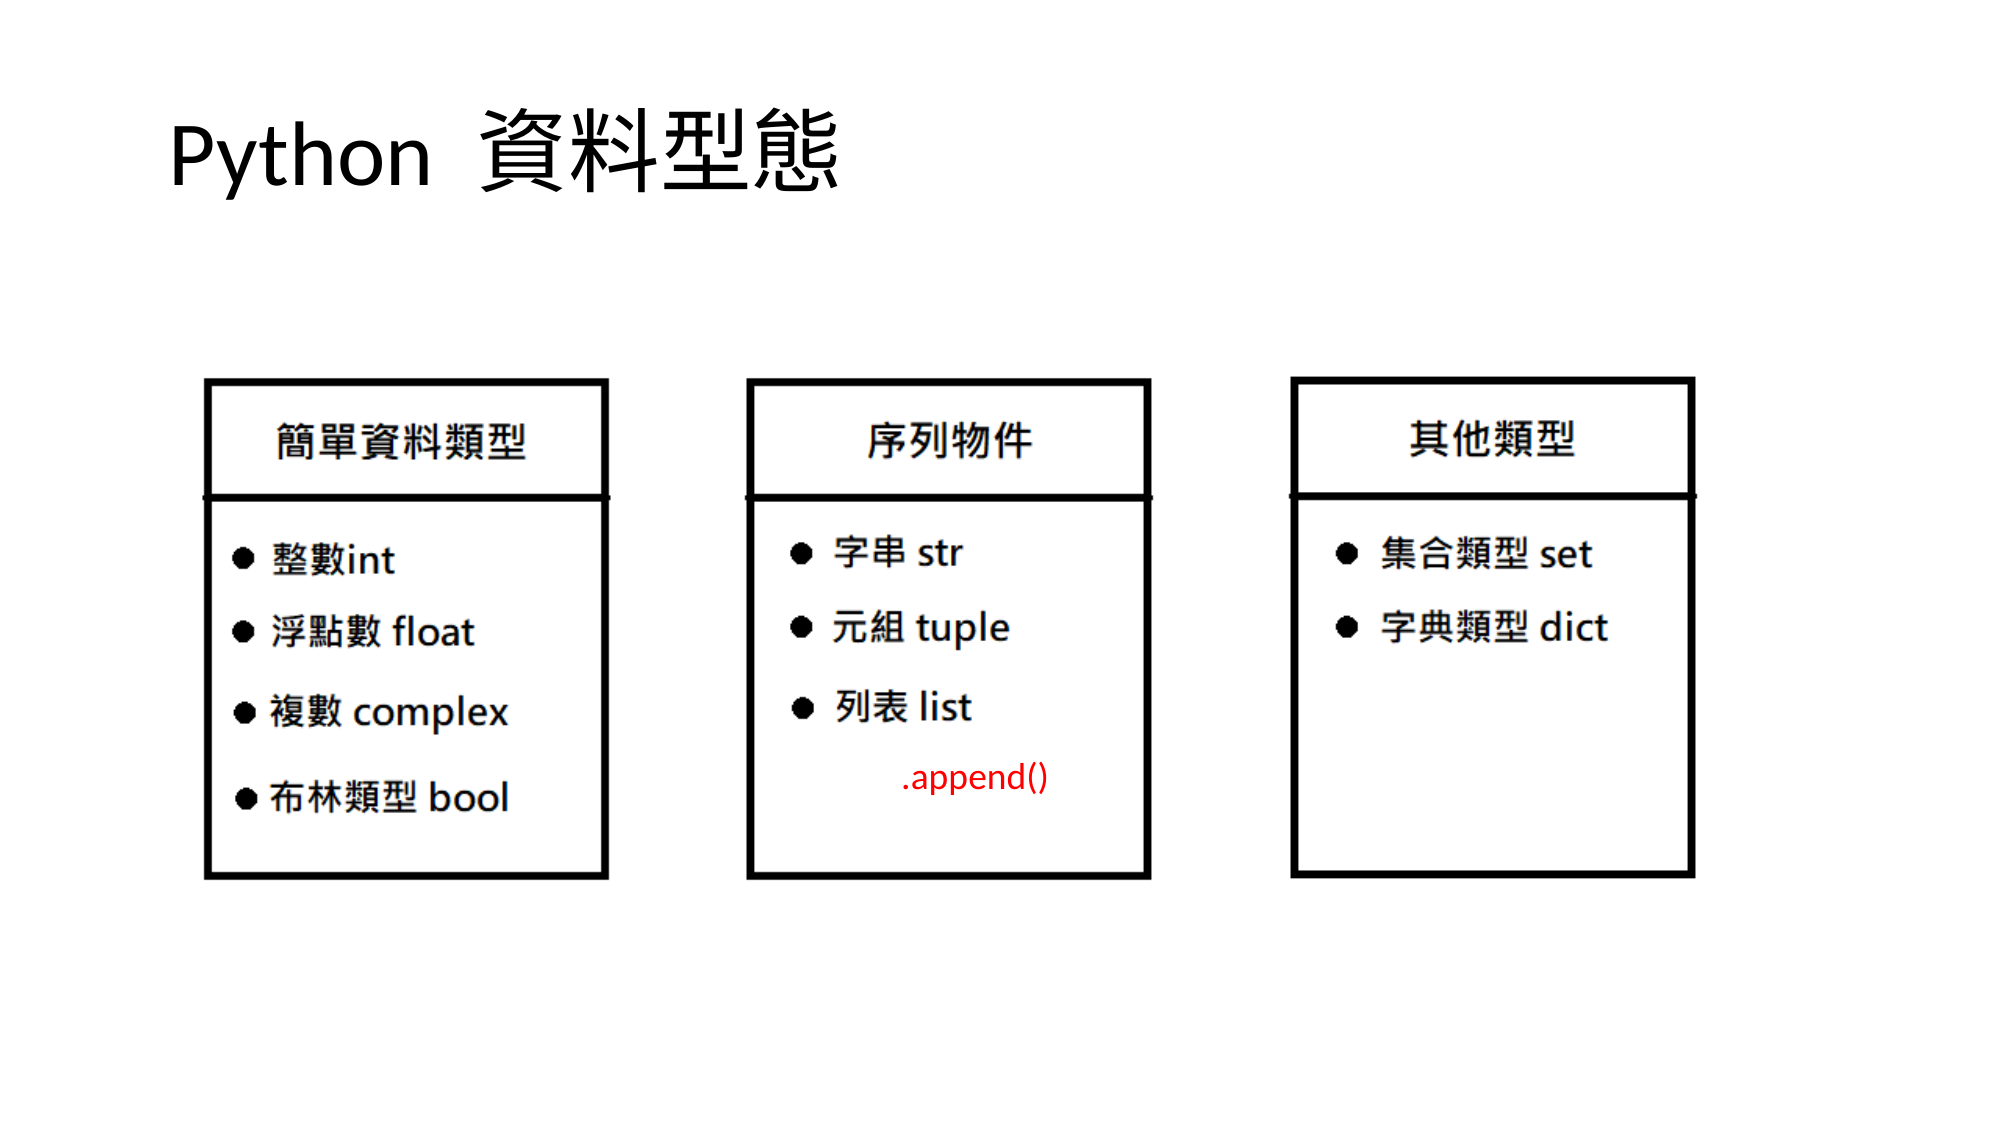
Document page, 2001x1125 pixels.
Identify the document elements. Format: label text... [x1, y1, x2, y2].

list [184, 365, 1727, 903]
title Python 資料型態 [153, 80, 1879, 232]
